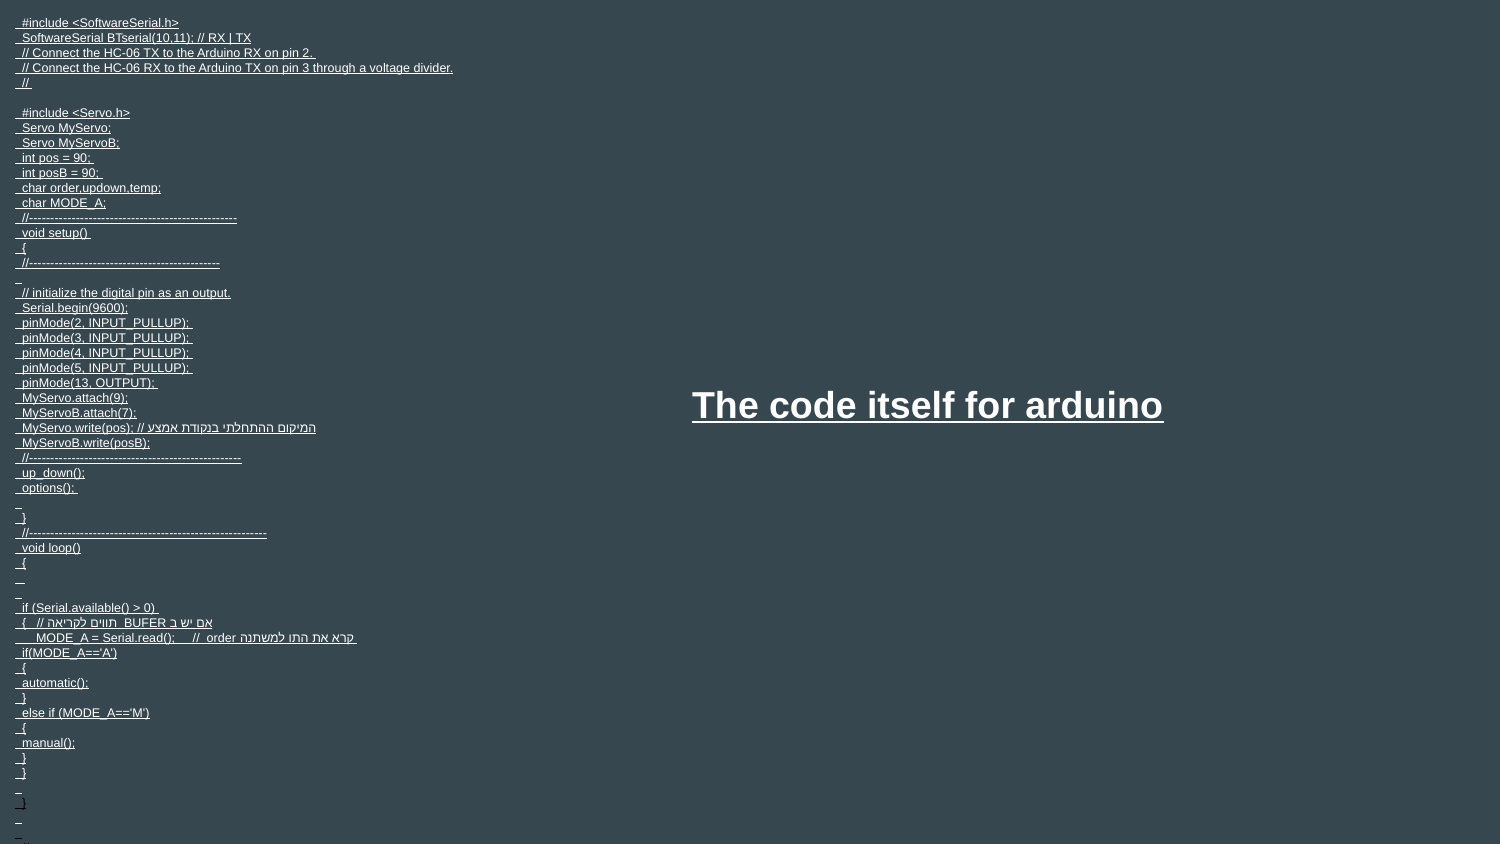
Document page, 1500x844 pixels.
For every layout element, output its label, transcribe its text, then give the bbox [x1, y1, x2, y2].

text_box The code itself for arduino [677, 366, 1433, 478]
text_box #include <SoftwareSerial.h> SoftwareSerial BTserial(10,11); // RX | TX // Connect the HC-06 TX to the Arduino RX on pin 2. // Connect the HC-06 RX to the Arduino TX on pin 3 through a voltage divider. // #include <Servo.h> Servo MyServo; Servo MyServoB; int pos = 90; int posB = 90; char order,updown,temp; char MODE_A; //------------------------------------------------- void setup() { //--------------------------------------------- // initialize the digital pin as an output. Serial.begin(9600); pinMode(2, INPUT_PULLUP); pinMode(3, INPUT_PULLUP); pinMode(4, INPUT_PULLUP); pinMode(5, INPUT_PULLUP); pinMode(13, OUTPUT); MyServo.attach(9); MyServoB.attach(7); MyServo.write(pos); // המיקום ההתחלתי בנקודת אמצע MyServoB.write(posB); //-------------------------------------------------- up_down(); options(); } //-------------------------------------------------------- void loop() { if (Serial.available() > 0) { // תווים לקריאה BUFER אם יש ב MODE_A = Serial.read(); // order קרא את התו למשתנה if(MODE_A=='A') { automatic(); } else if (MODE_A=='M') { manual(); } } } //----------------------------------------------------------- void options() { Serial.println(" choose M for MANUAL mode "); Serial.println(" choose A for AUTOMAT mode "); } //--------------------------------------------------------- //------------------------------------------------------------ void bluetooth() { Serial.println("Enter AT commands:"); BTserial.begin(9600); // Keep reading from HC-06 and send to Arduino Serial Monitor if (BTserial.available()) { Serial.write(BTserial.read());//RECIVE DESDE EL BLUETOOTH A PC } // Keep reading from Arduino Serial Monitor and send to HC-06 if (Serial.available()) { BTserial.write(Serial.read());//MANDA AL CELULAR DESDE PC } } //------------------------------------------------------------- void manual() { int sensorValue2 = digitalRead(2); int sensorValue3 = digitalRead(3); int sensorValue4 = digitalRead(4); int sensorValue5 = digitalRead(5); Serial.println(" MANUAL mode"); Serial.println(" choose A B C D for 4 stations "); Serial.println(" press E for exit the manual mode "); do{ if (Serial.available() > 0) { // תווים לקריאה BUFER אם יש ב order = Serial.read(); // order קרא את התו למשתנה if(order == 'A') { // L אם התו שנקרא הוא pos = 10; // הוסף לזוית הנוכחית 5 מעלות MyServo.write(pos); delay(200); Serial.println("Are you scared ?"); } else if(order == 'B') { // R אחרת, אם התו שנקרא הוא pos = 40; // החסר מהזווית הנוכחית 5 מעלות MyServo.write(pos); delay(200); Serial.println("Gotcha in sector B ?"); } else if(order == 'C') { // R אחרת, אם התו שנקרא הוא pos = 80; // החסר מהזווית הנוכחית 5 מעלות MyServo.write(pos); delay(200); Serial.println("They will come to you "); } else if(order == 'D') { // R אחרת, אם התו שנקרא הוא pos = 120; // החסר מהזווית הנוכחית 5 מעלות MyServo.write(pos); delay(200); Serial.println("Any last words ?"); } } //pos=90; //MyServo.write(pos); delay(20); }while(order!='E'); option(); } //---------------------------------------------------------- void automatic() { { Serial.println(" AUTO MODE...PLEASE PUT YOUR HAND IN THE BOX"); while (1) { int sensorValue2 = digitalRead(2); int sensorValue3 = digitalRead(3); int sensorValue4 = digitalRead(4); int sensorValue5 = digitalRead(5); if(sensorValue2) { sensor2(); delay(50); bluetooth(); } else if (sensorValue3) { sensor3(); delay(50); bluetooth(); } else if (sensorValue4) { sensor4(); delay(50); bluetooth(); } else if (sensorValue5) { sensor5(); delay(50); bluetooth(); } else digitalWrite(13, LOW); // set the LED off } } } //----------------------------------------------------- void sensor2() { Serial.println(" SERVO 2 IS WORKING"); digitalWrite(13, HIGH);// set the LED on pos = 10; posB= 10; MyServo.write(pos); } void sensor3() { Serial.println(" SERVO 3 IS WORKING"); digitalWrite(13, HIGH); // set the LED on pos = 30; posB = 30; MyServo.write(pos); } void sensor4() { Serial.println(" SERVO 4 IS WORKING"); digitalWrite(13, HIGH); // set the LED on pos = 70; posB = 70; MyServo.write(pos); } void sensor5() { Serial.println(" SERVO 5 IS WORKING"); digitalWrite(13, HIGH); // set the LED on pos = 100; posB = 100; MyServo.write(pos); } //---------------------------------------------------------‏ void up_down(){ Serial.println(" first,choose U OR D for up-down direction"); Serial.println("press F when finish"); do { if (Serial.available() > 0) { // תווים לקריאה BUFER אם יש ב updown = Serial.read(); // order קרא את התו למשתנה if(updown == 'U') { // L אם התו שנקרא הוא pos = pos + 5; // הוסף לזוית הנוכחית 5 מעלות MyServoB.write(pos); } else if(updown == 'D') { // R אחרת, אם התו שנקרא הוא pos = pos -5; // החסר מהזווית הנוכחית 5 מעלות MyServoB.write(pos); } } delay(20); } while(updown!='F'); Serial.println("finished!!!"); } void option() { setup(); } //------------------------------------------------------------- void text() { Serial.println("test number one"); } [0, 0, 1484, 844]
